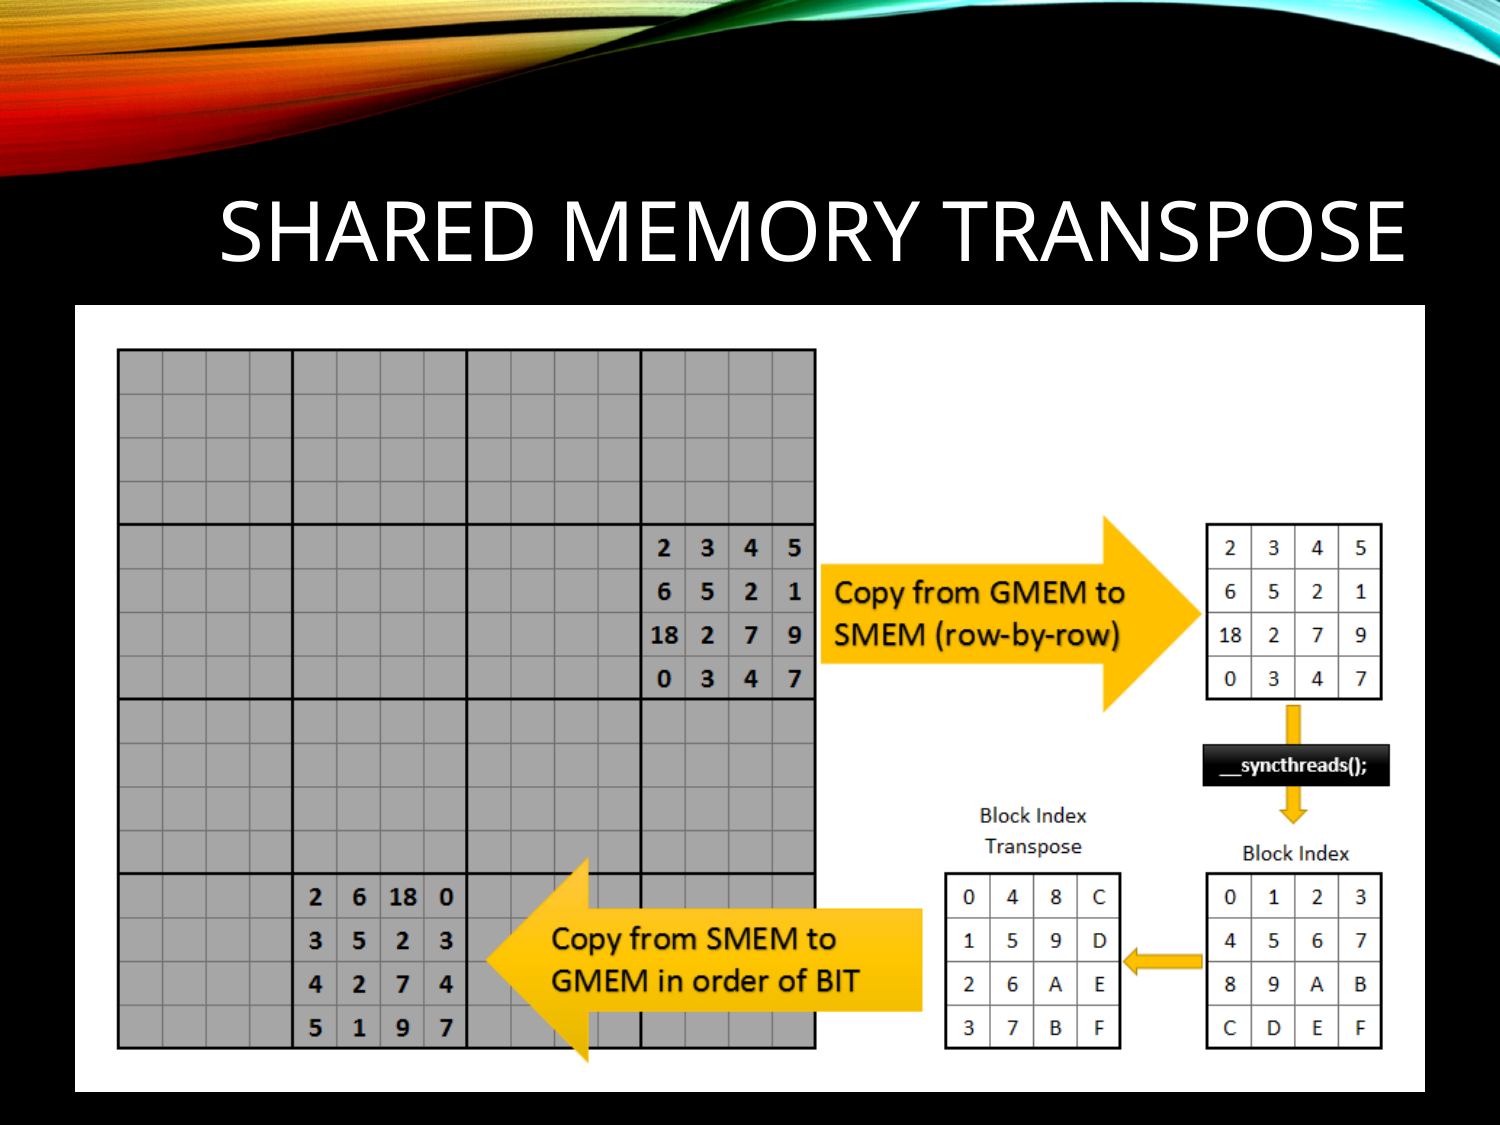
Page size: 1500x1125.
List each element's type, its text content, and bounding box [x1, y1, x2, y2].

picture [0, 0, 1500, 178]
picture [74, 305, 1426, 1092]
title Shared Memory Transpose [75, 45, 1425, 295]
